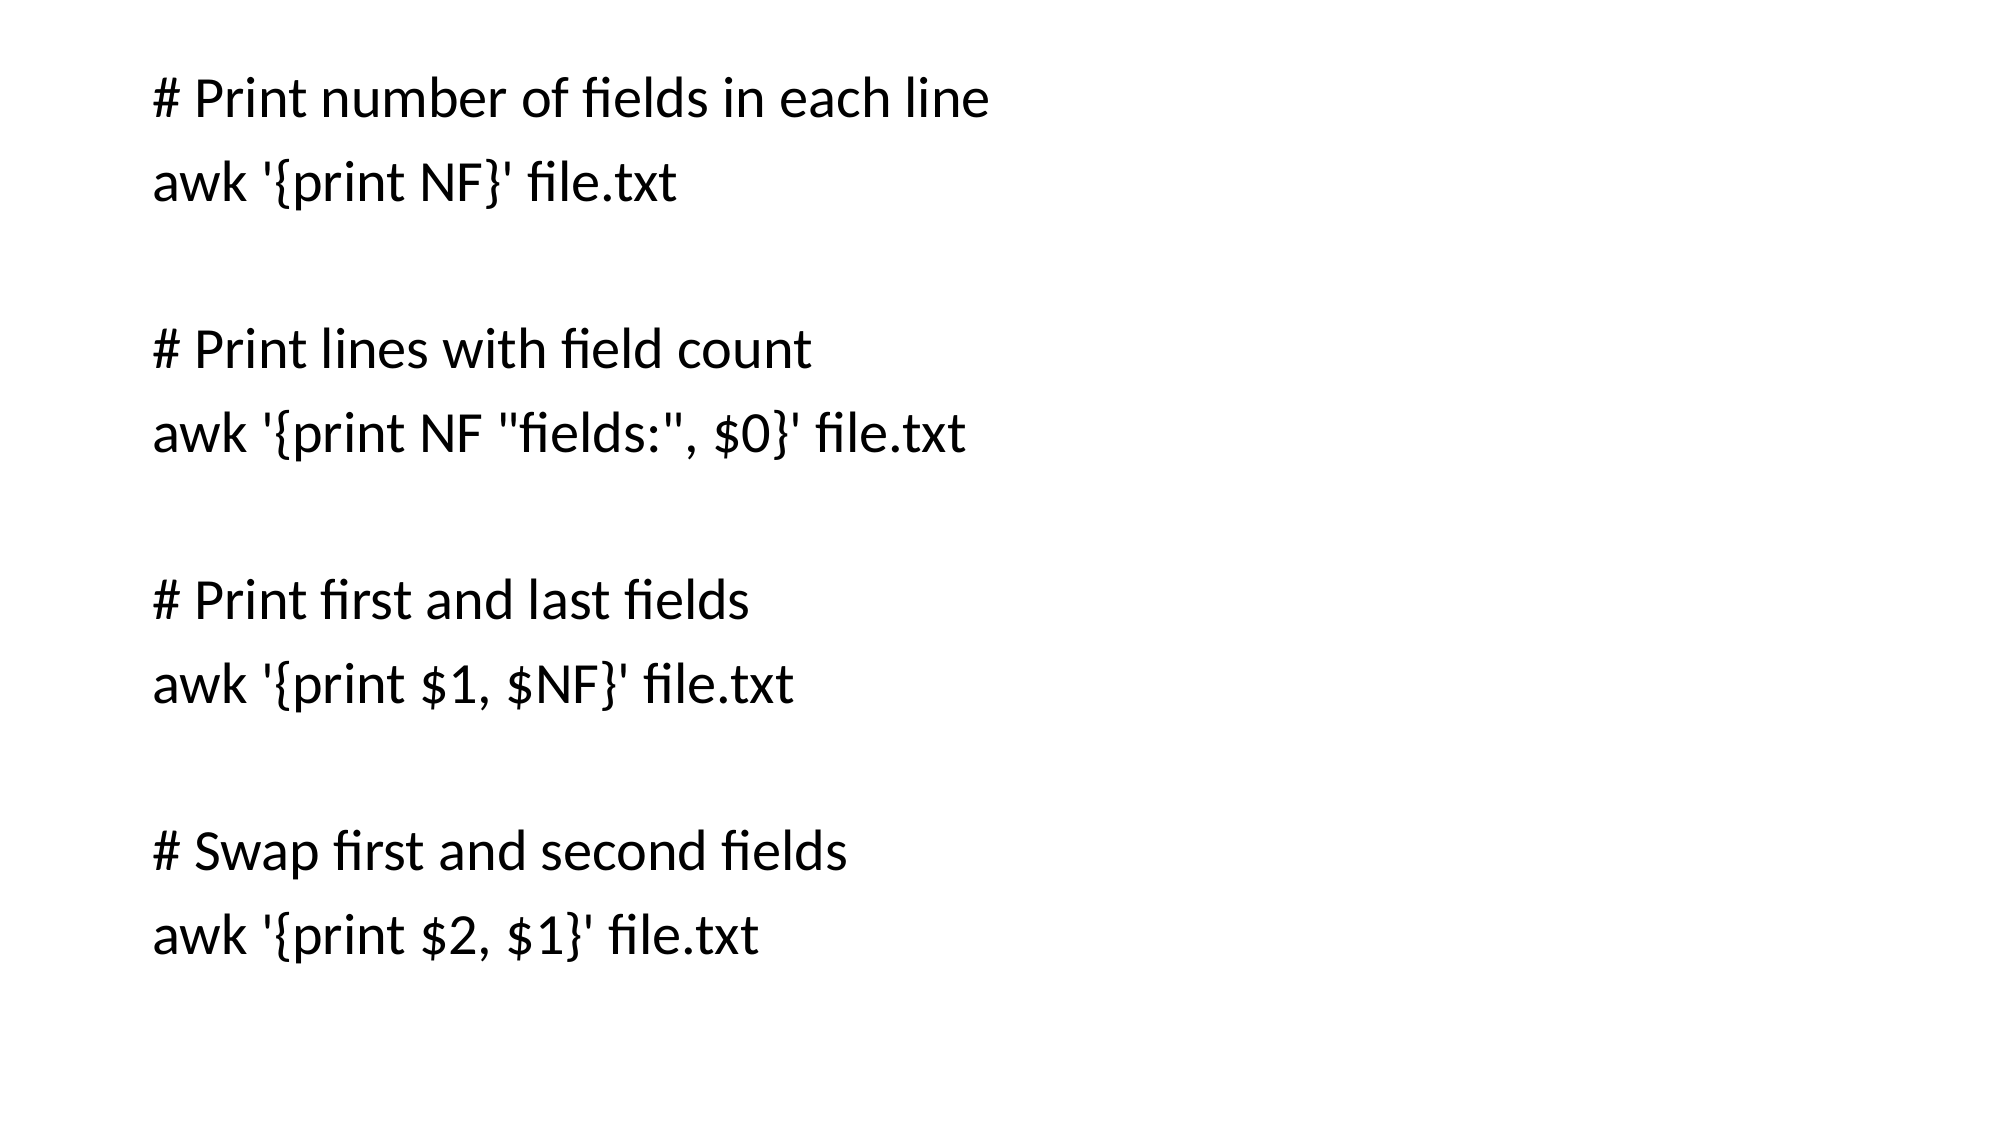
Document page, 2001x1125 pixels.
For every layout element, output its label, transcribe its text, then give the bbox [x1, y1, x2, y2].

list # Print number of fields in each line awk '{print NF}' file.txt # Print lines with field count awk '{print NF "fields:", $0}' file.txt # Print first and last fields awk '{print $1, $NF}' file.txt # Swap first and second fields awk '{print $2, $1}' file.txt [137, 59, 1863, 1014]
